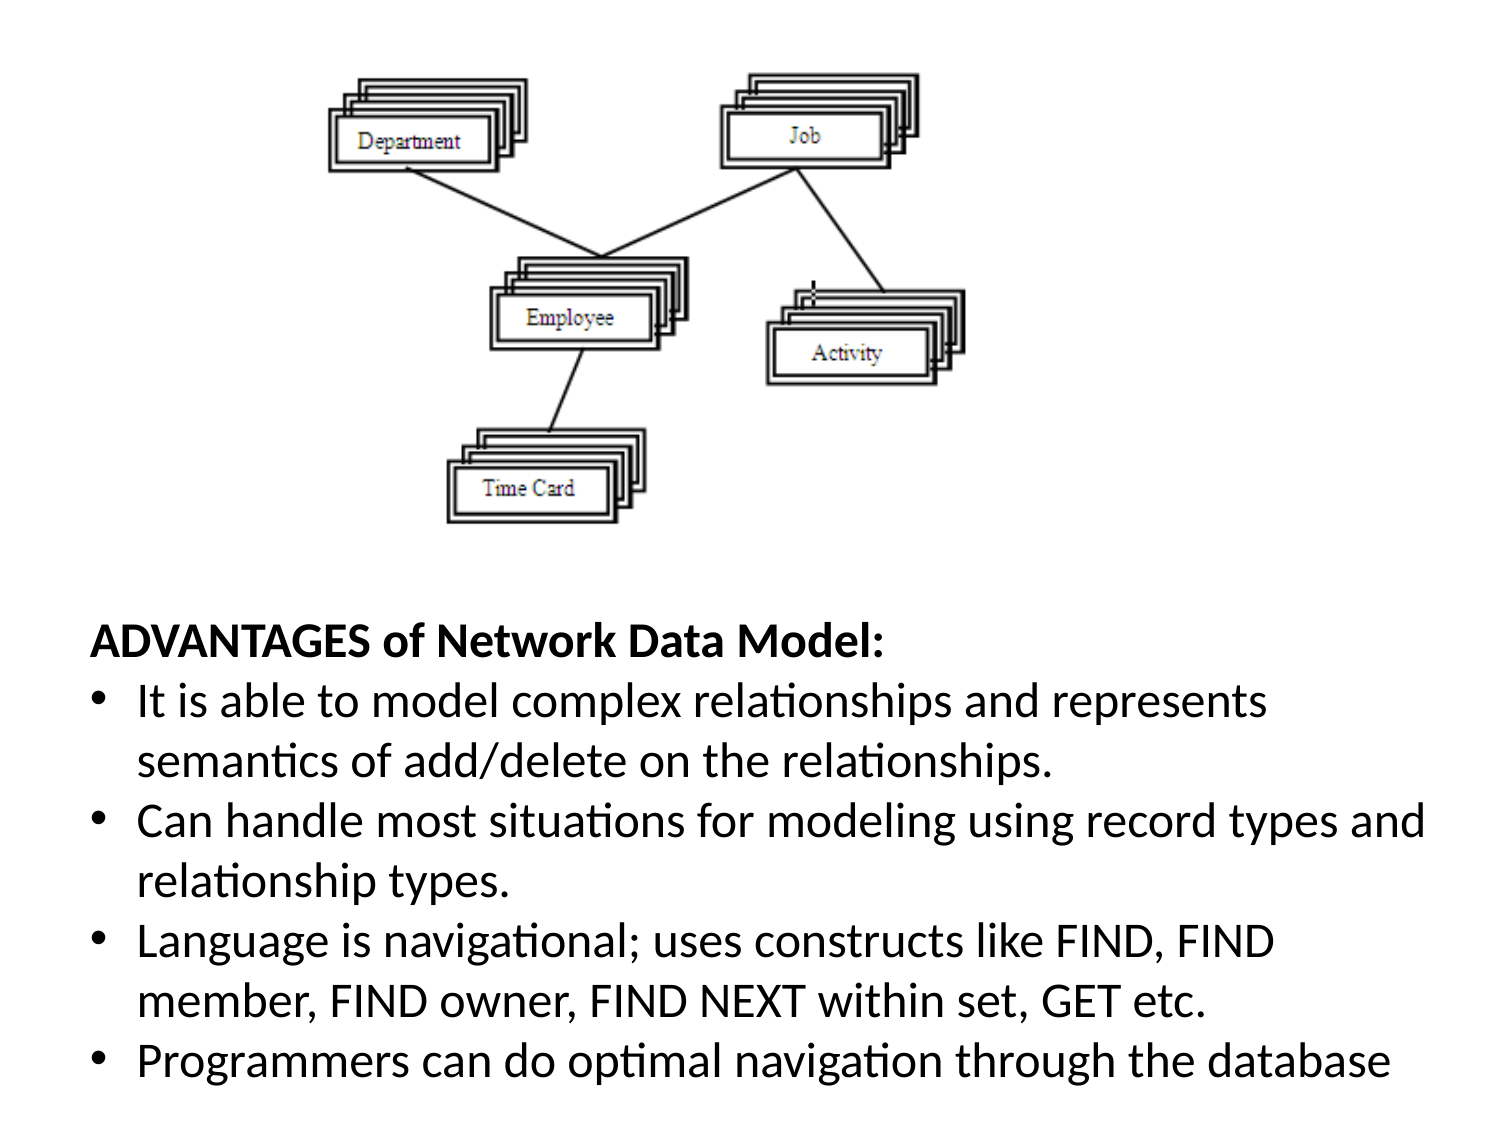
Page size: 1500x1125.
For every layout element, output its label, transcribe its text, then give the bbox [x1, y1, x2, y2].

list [312, 49, 1000, 538]
text_box ADVANTAGES of Network Data Model: It is able to model complex relationships and represents semantics of add/delete on the relationships. Can handle most situations for modeling using record types and relationship types. Language is navigational; uses constructs like FIND, FIND member, FIND owner, FIND NEXT within set, GET etc. Programmers can do optimal navigation through the database [75, 599, 1463, 1095]
